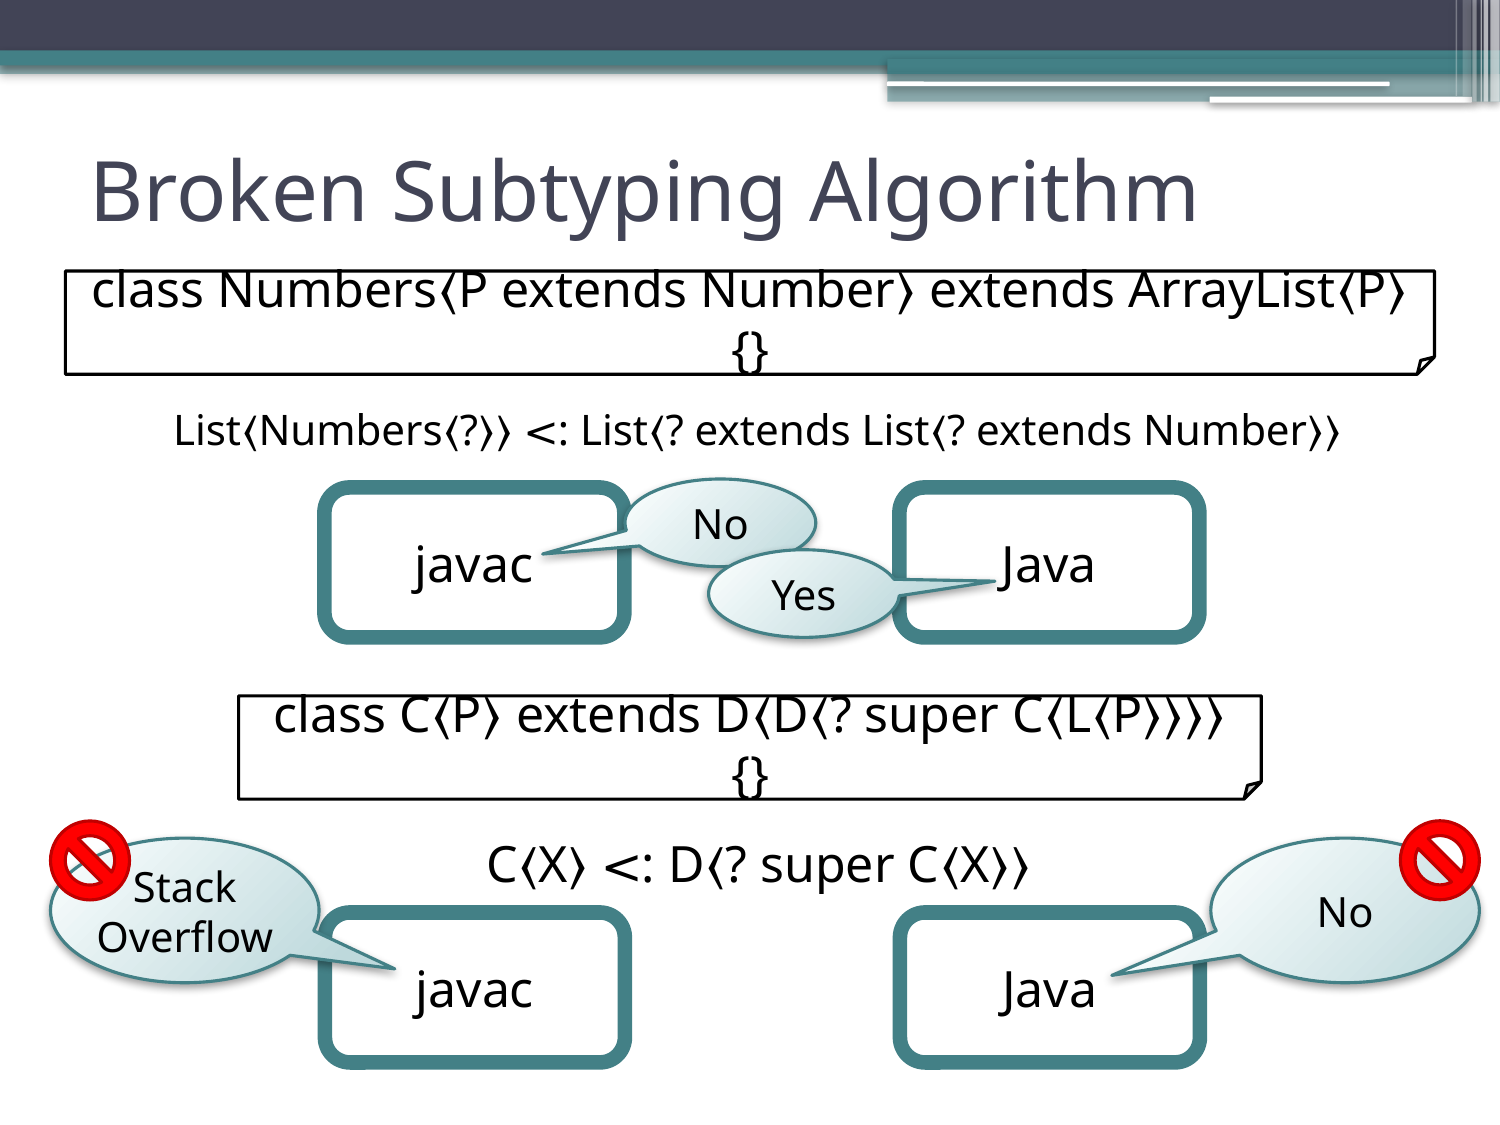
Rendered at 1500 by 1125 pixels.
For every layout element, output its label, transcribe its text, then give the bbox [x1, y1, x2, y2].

title Broken Subtyping Algorithm [75, 99, 1425, 269]
text_box Yes [707, 548, 996, 639]
text_box No [541, 478, 817, 568]
text_box Java [898, 910, 1202, 1065]
text_box class C〈P〉 extends D〈D〈? super C〈L〈P〉〉〉〉 {} [237, 694, 1263, 801]
text_box [48, 819, 132, 902]
text_box Stack Overflow [49, 837, 396, 984]
text_box [1398, 819, 1481, 902]
text_box List〈Numbers〈?〉〉 <: List〈? extends List〈? extends Number〉〉 [50, 395, 1450, 496]
text_box javac [323, 910, 627, 1065]
text_box javac [322, 485, 626, 640]
text_box class Numbers〈P extends Number〉 extends ArrayList〈P〉 {} [63, 269, 1437, 376]
text_box C〈X〉 <: D〈? super C〈X〉〉 [288, 825, 1211, 925]
text_box No [1111, 837, 1481, 984]
text_box Java [897, 485, 1201, 640]
